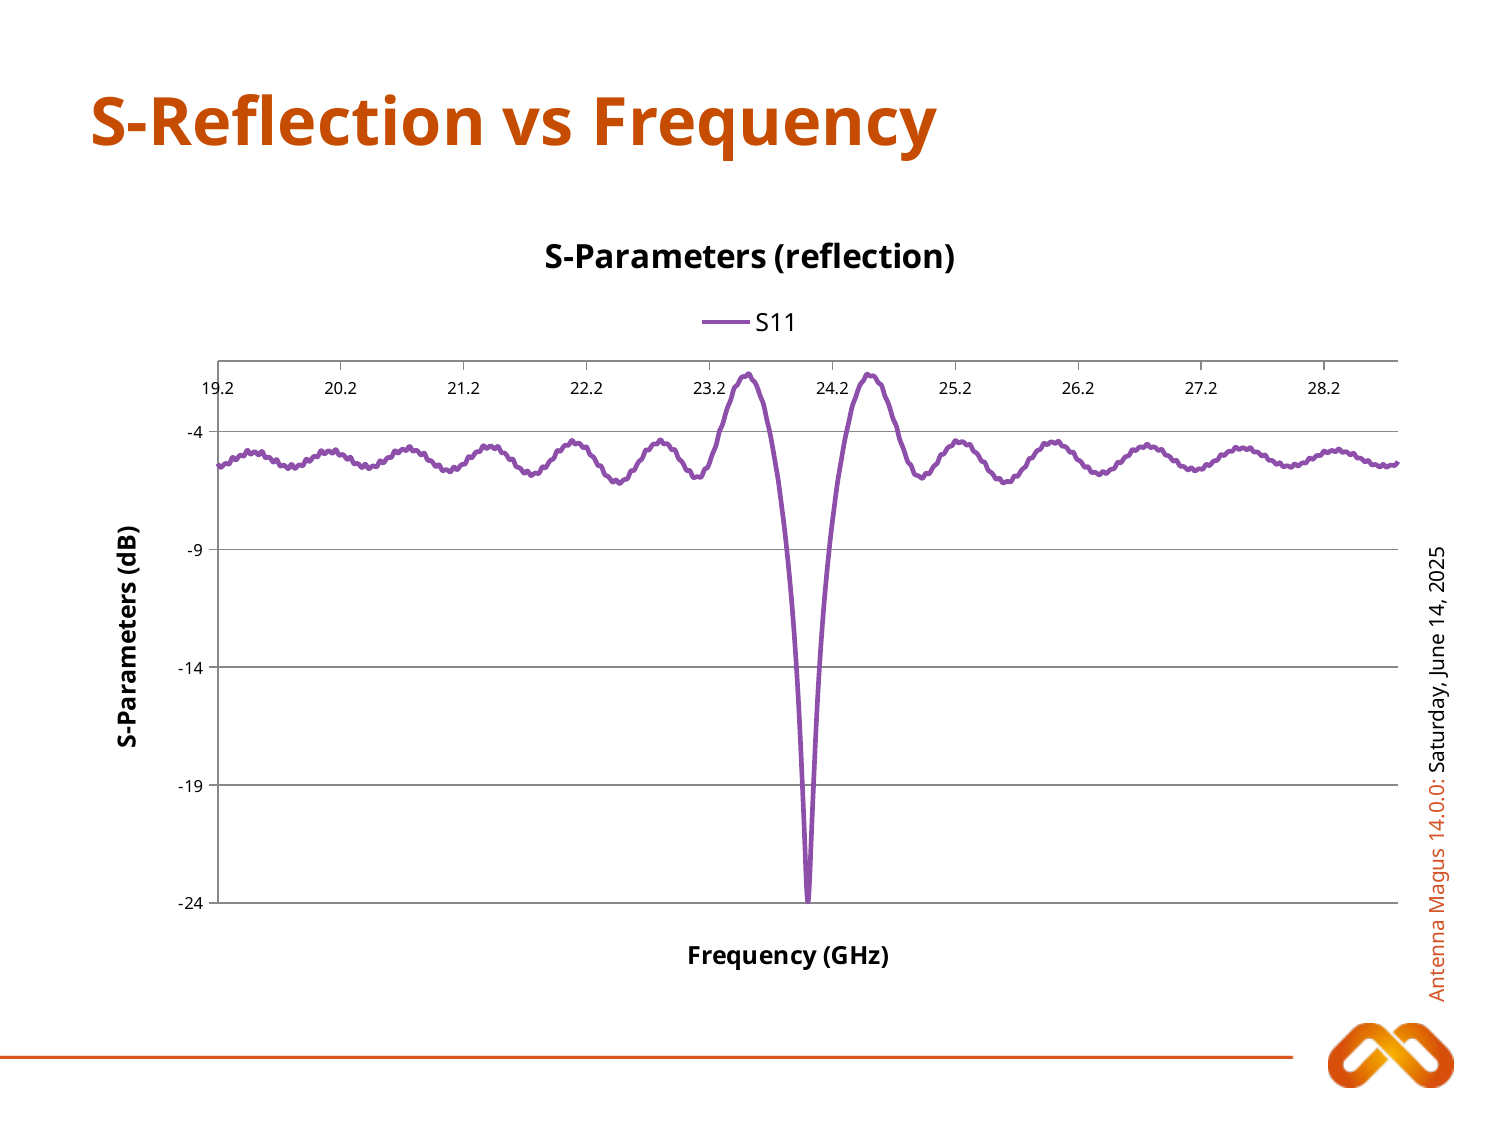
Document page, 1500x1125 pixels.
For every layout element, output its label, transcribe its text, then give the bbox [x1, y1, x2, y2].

title S-Reflection vs Frequency [74, 24, 1426, 199]
picture [0, 902, 1294, 1059]
picture [1328, 1023, 1454, 1088]
chart [74, 199, 1426, 1006]
